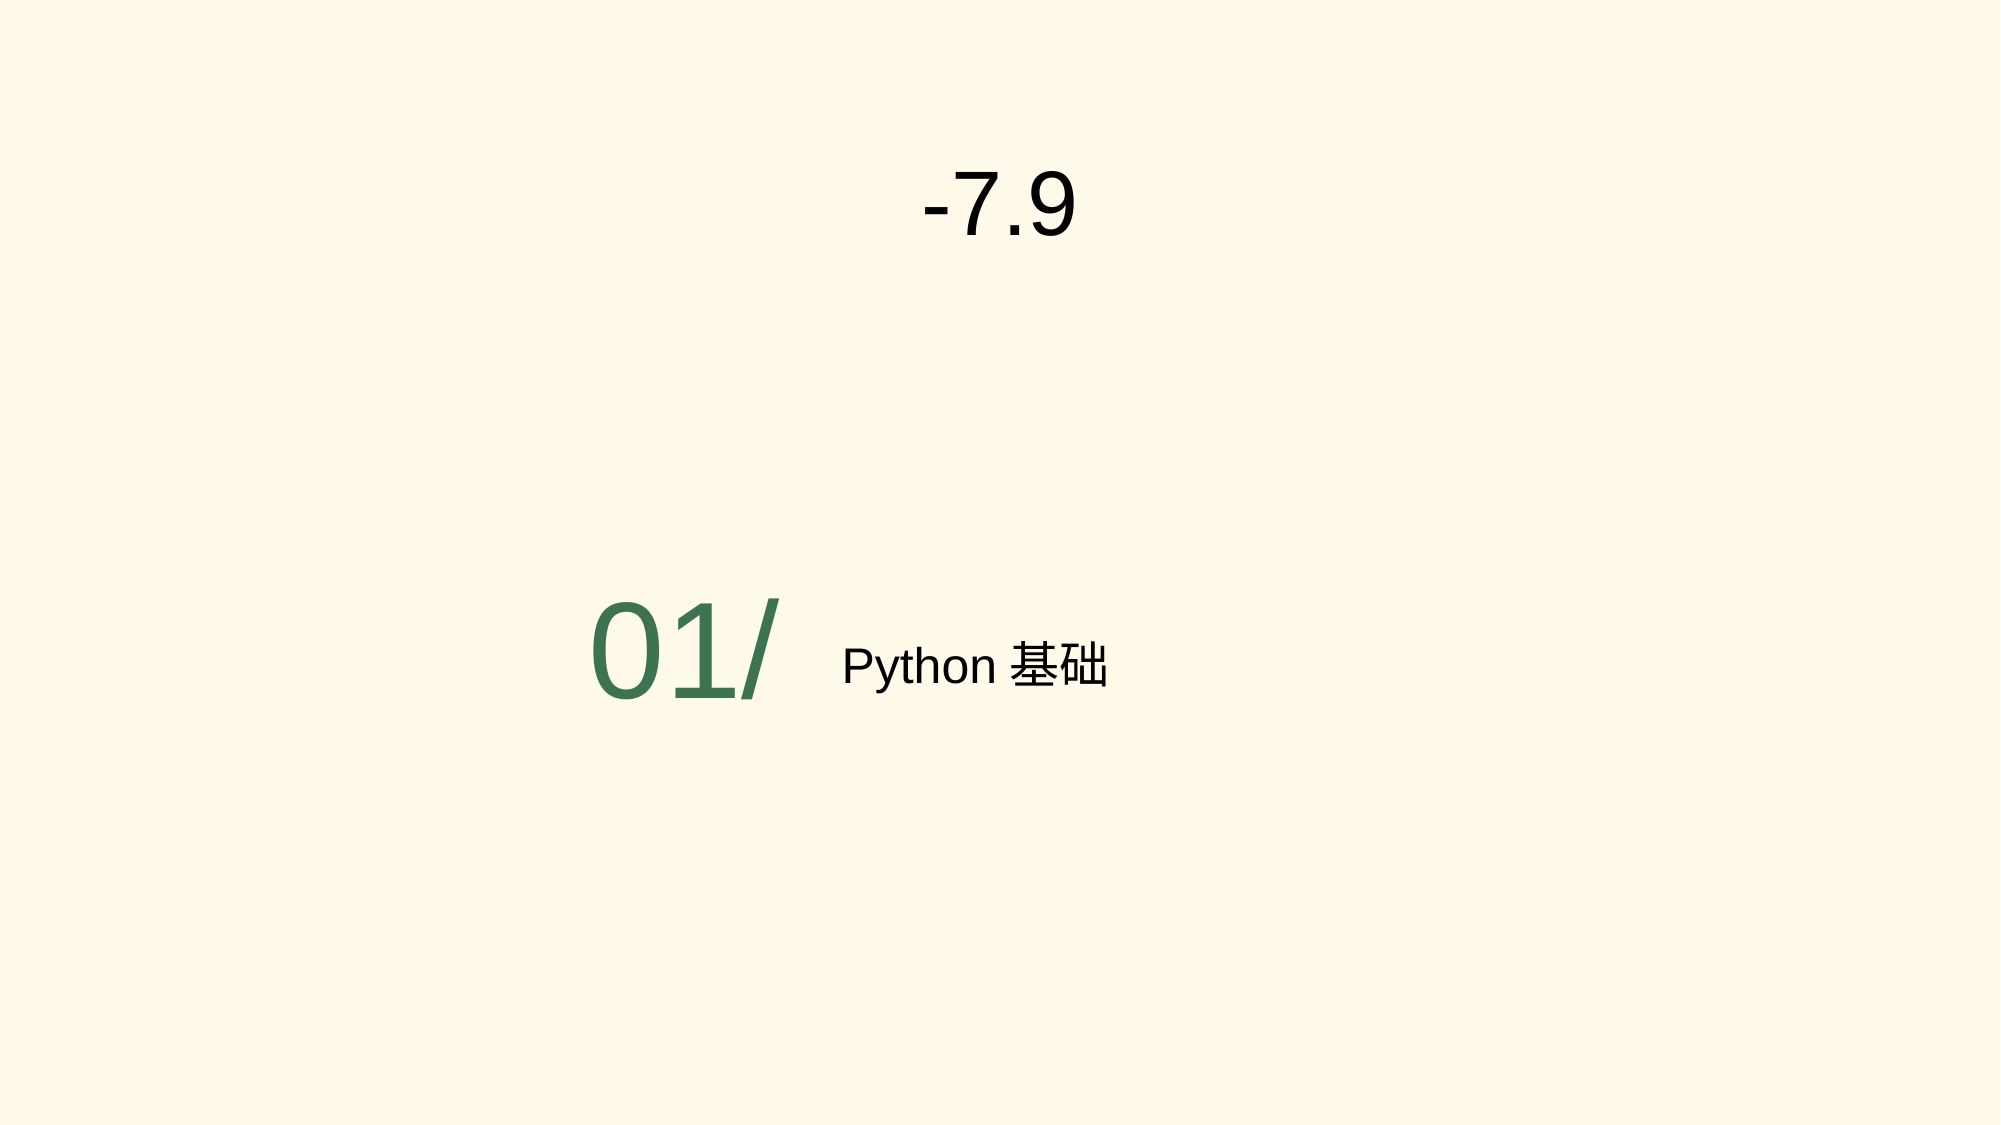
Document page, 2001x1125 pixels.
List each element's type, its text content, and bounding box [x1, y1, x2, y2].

text_box 01/ [558, 549, 811, 739]
text_box Python基础 [826, 588, 1442, 739]
text_box -7.9 [438, 128, 1562, 283]
